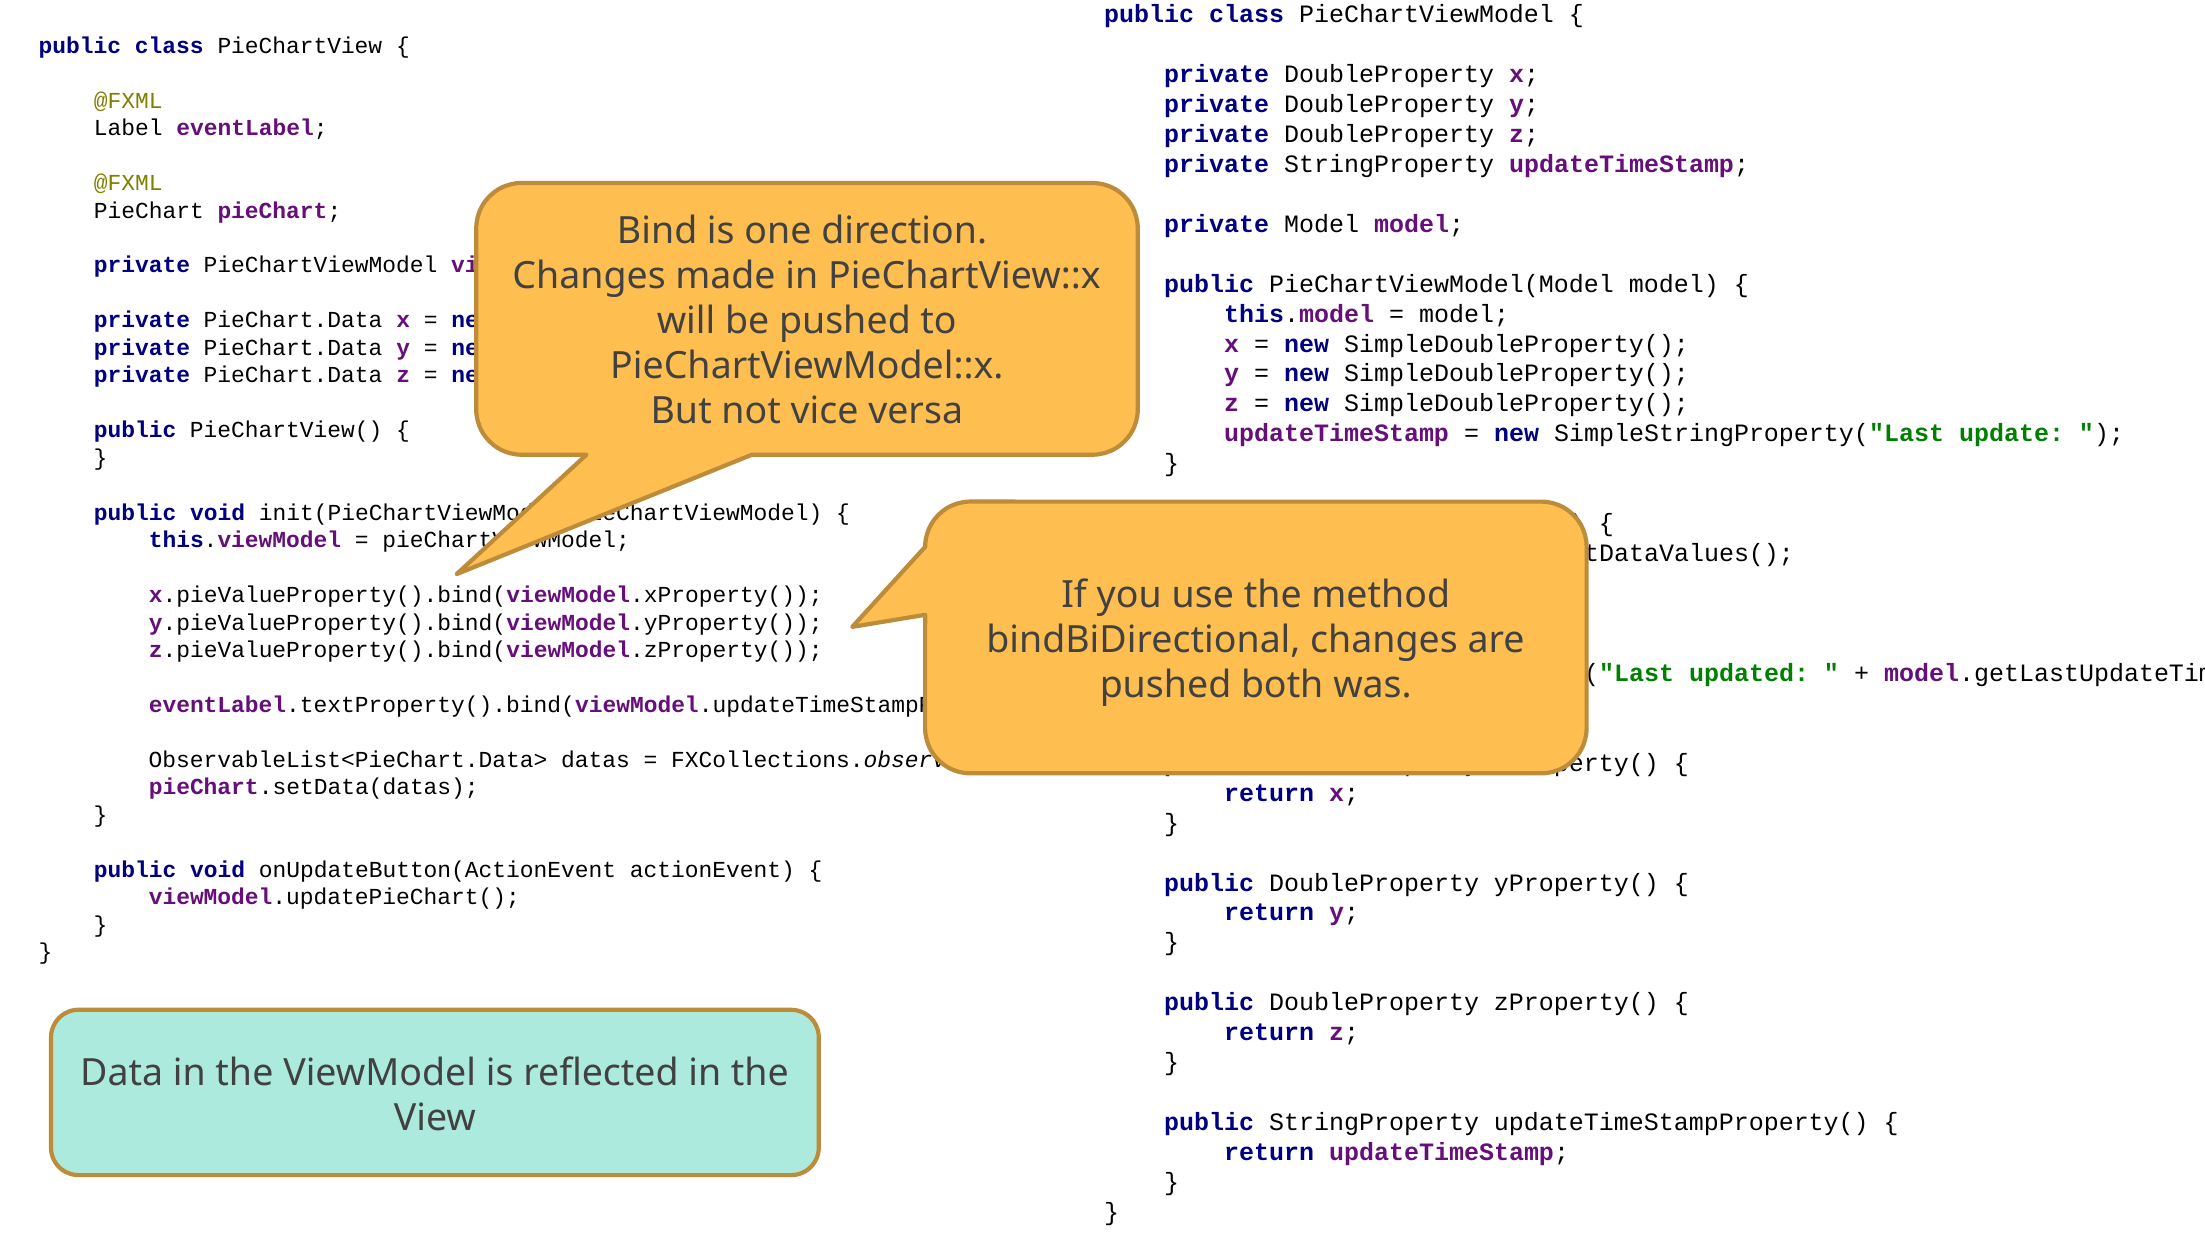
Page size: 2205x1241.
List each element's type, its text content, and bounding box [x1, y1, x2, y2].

text_box If you use the method bindBiDirectional, changes are pushed both was. [850, 499, 1589, 776]
text_box public class PieChartViewModel { private DoubleProperty x; private DoubleProperty y; private DoubleProperty z; private StringProperty updateTimeStamp; private Model model; public PieChartViewModel(Model model) { this.model = model; x = new SimpleDoubleProperty(); y = new SimpleDoubleProperty(); z = new SimpleDoubleProperty(); updateTimeStamp = new SimpleStringProperty("Last update: "); } public void updatePieChart() { double[] vals = model.getDataValues(); x.setValue(vals[0]); y.setValue(vals[1]); z.setValue(vals[2]); updateTimeStamp.setValue("Last updated: " + model.getLastUpdateTimeStamp()); } public DoubleProperty xProperty() { return x; } public DoubleProperty yProperty() { return y; } public DoubleProperty zProperty() { return z; } public StringProperty updateTimeStampProperty() { return updateTimeStamp; } } [1089, 0, 2205, 1233]
text_box public class PieChartView { @FXML Label eventLabel; @FXML PieChart pieChart; private PieChartViewModel viewModel; private PieChart.Data x = new PieChart.Data("X", 0); private PieChart.Data y = new PieChart.Data("Y", 0); private PieChart.Data z = new PieChart.Data("Z", 0); public PieChartView() { } public void init(PieChartViewModel pieChartViewModel) { this.viewModel = pieChartViewModel; x.pieValueProperty().bind(viewModel.xProperty()); y.pieValueProperty().bind(viewModel.yProperty()); z.pieValueProperty().bind(viewModel.zProperty()); eventLabel.textProperty().bind(viewModel.updateTimeStampProperty()); ObservableList<PieChart.Data> datas = FXCollections.observableArrayList(x, y, z); pieChart.setData(datas); } public void onUpdateButton(ActionEvent actionEvent) { viewModel.updatePieChart(); } } [23, 22, 1089, 972]
text_box Bind is one direction. Changes made in PieChartView::x will be pushed to PieChartViewModel::x. But not vice versa [454, 180, 1140, 577]
text_box Data in the ViewModel is reflected in the View [48, 1007, 821, 1178]
